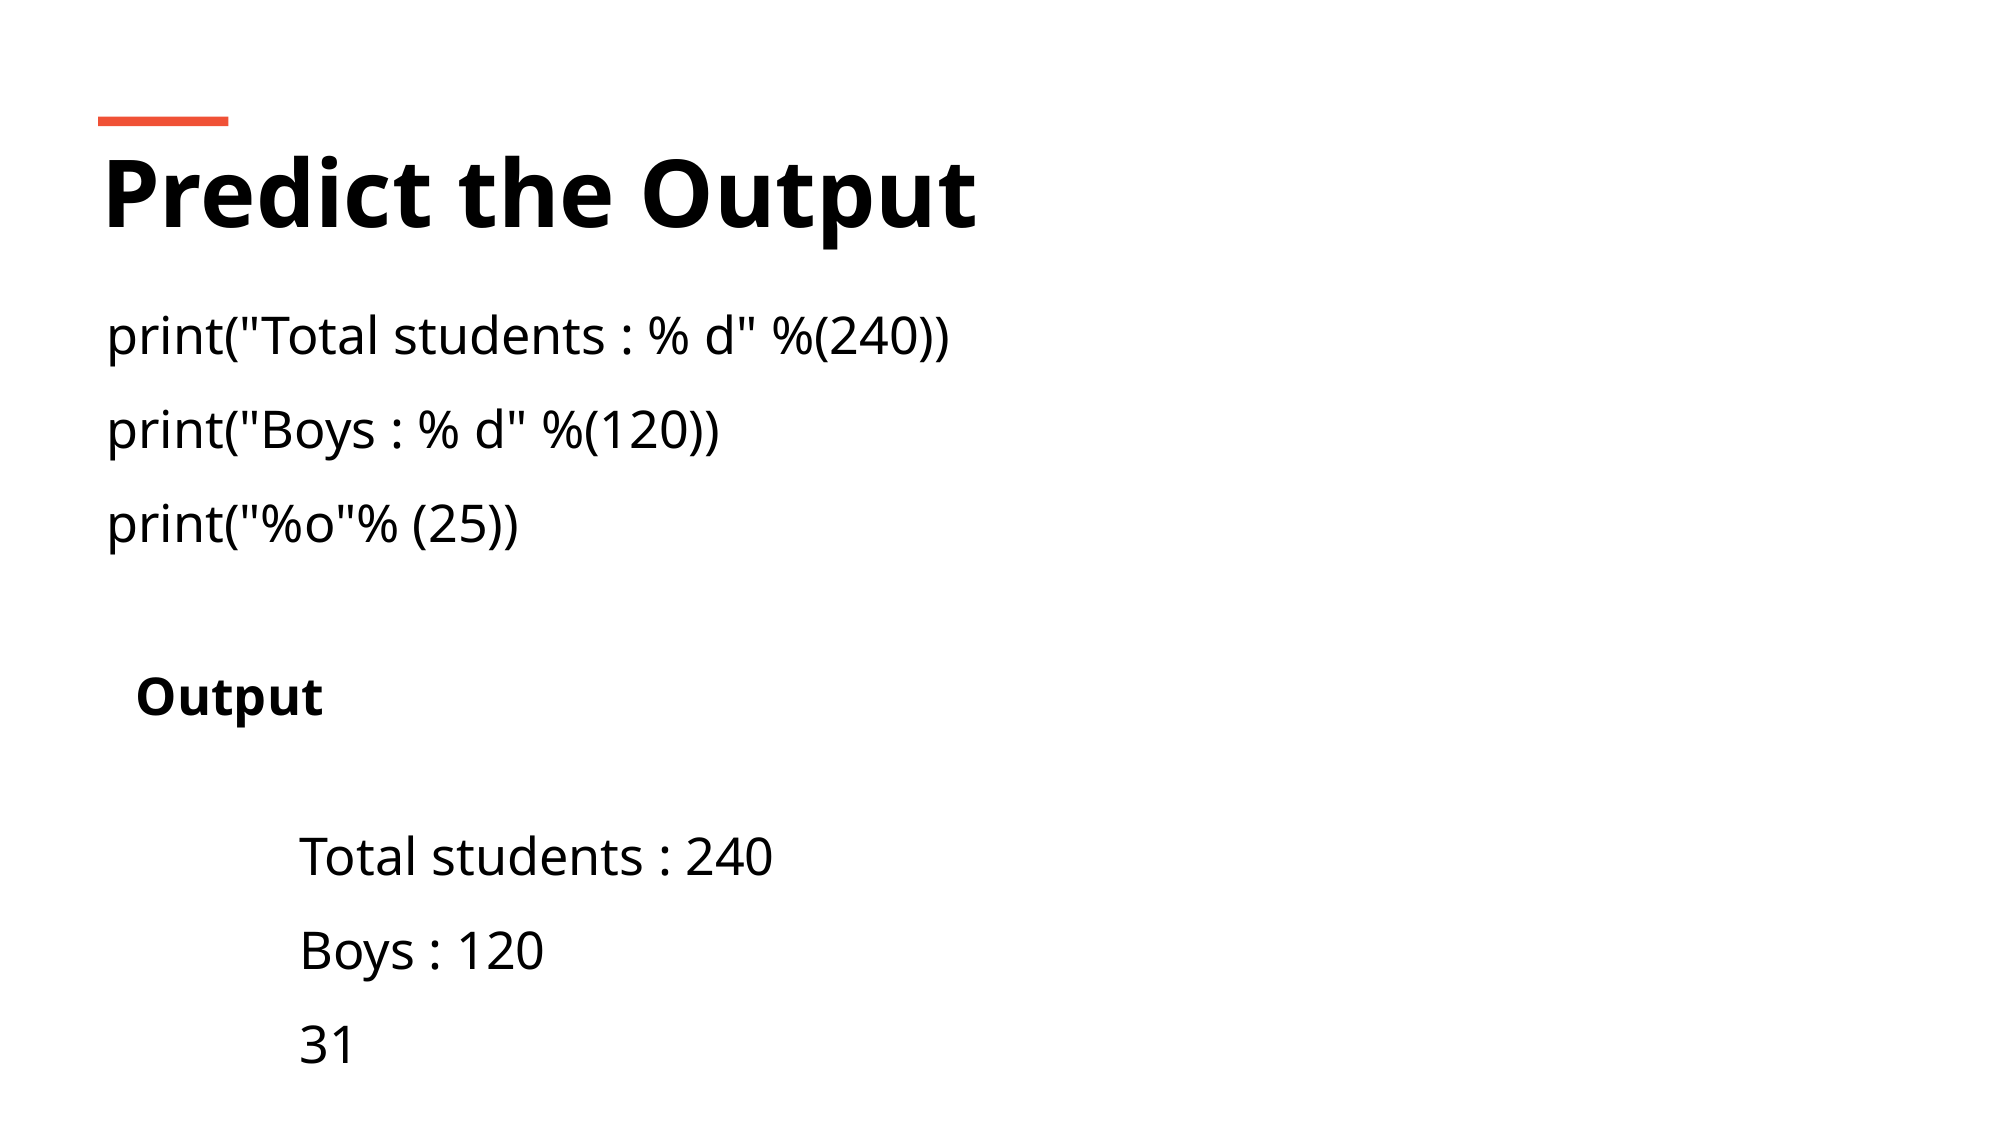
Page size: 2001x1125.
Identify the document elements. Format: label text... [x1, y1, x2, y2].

text_box Predict the Output [86, 126, 1914, 254]
text_box Output [121, 656, 532, 734]
text_box print("Total students : % d" %(240)) print("Boys : % d" %(120)) print("%o"% (25)) [91, 264, 1914, 561]
text_box Total students : 240 Boys : 120 31 [285, 785, 1774, 1082]
text_box [96, 115, 231, 128]
